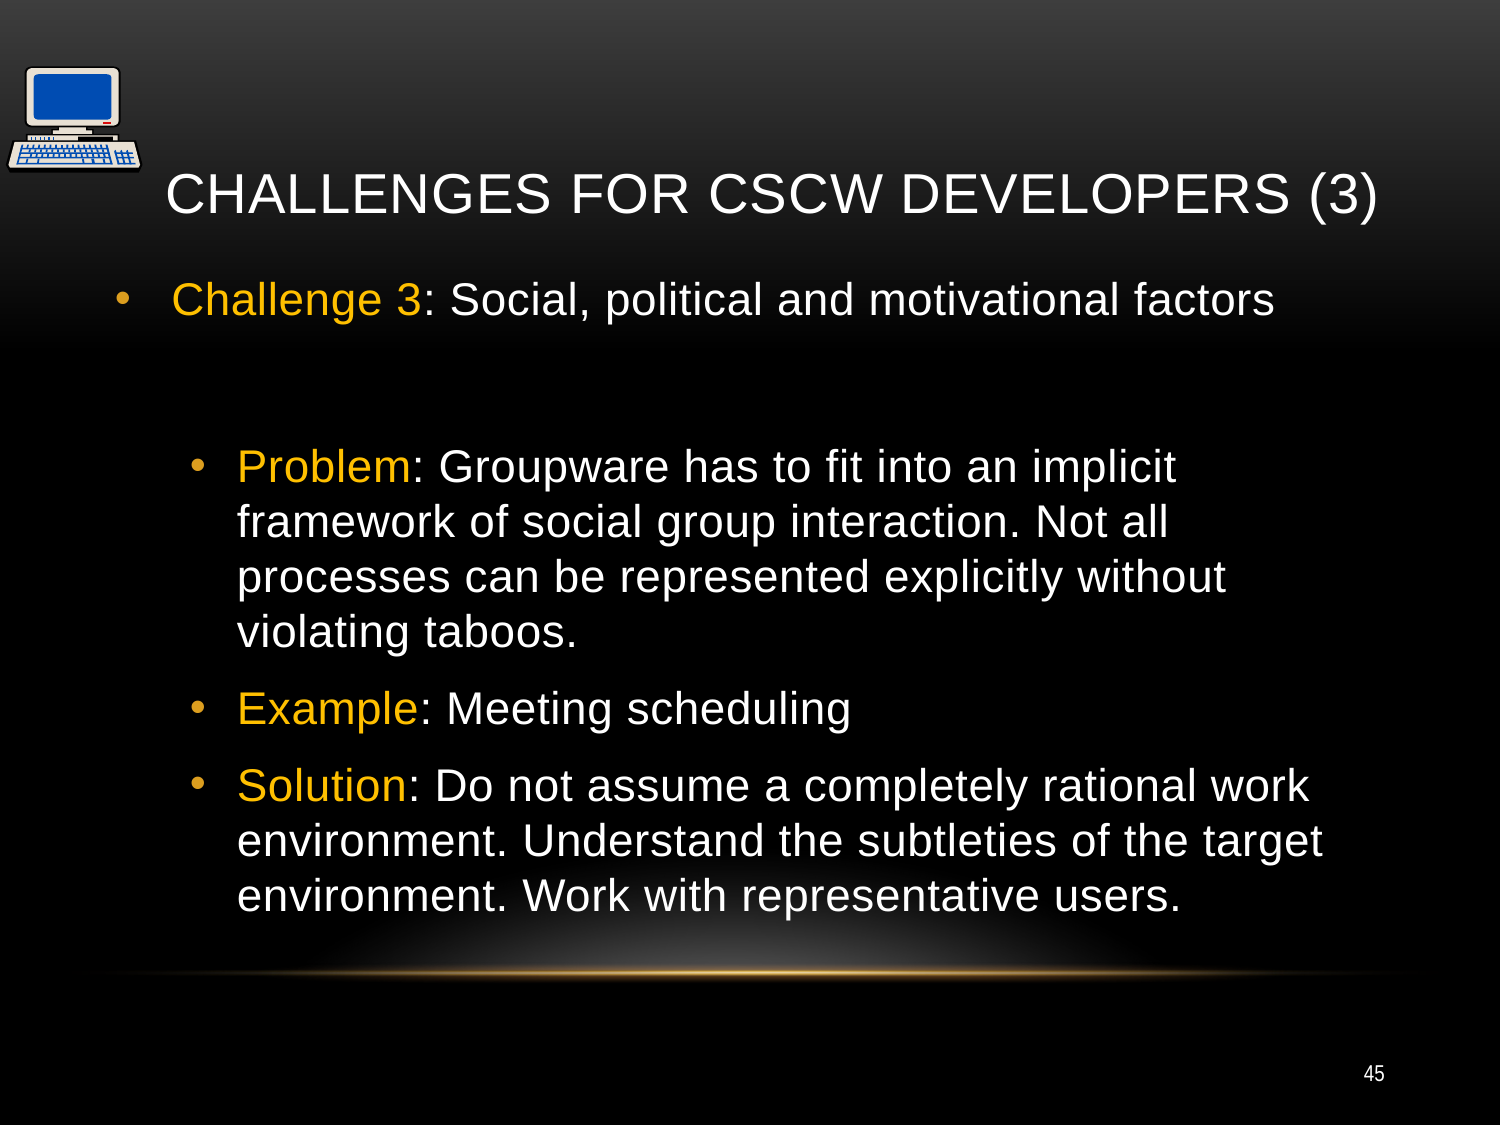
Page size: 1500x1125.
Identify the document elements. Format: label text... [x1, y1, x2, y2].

list Challenge 3: Social, political and motivational factors Problem: Groupware has to fit into an implicit framework of social group interaction. Not all processes can be represented explicitly without violating taboos. Example: Meeting scheduling Solution: Do not assume a completely rational work environment. Understand the subtleties of the target environment. Work with representative users. [99, 262, 1400, 938]
title Challenges for CSCW Developers (3) [99, 45, 1447, 233]
slide_number 45 [1237, 1042, 1400, 1103]
picture [0, 0, 1500, 1125]
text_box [5, 66, 143, 173]
